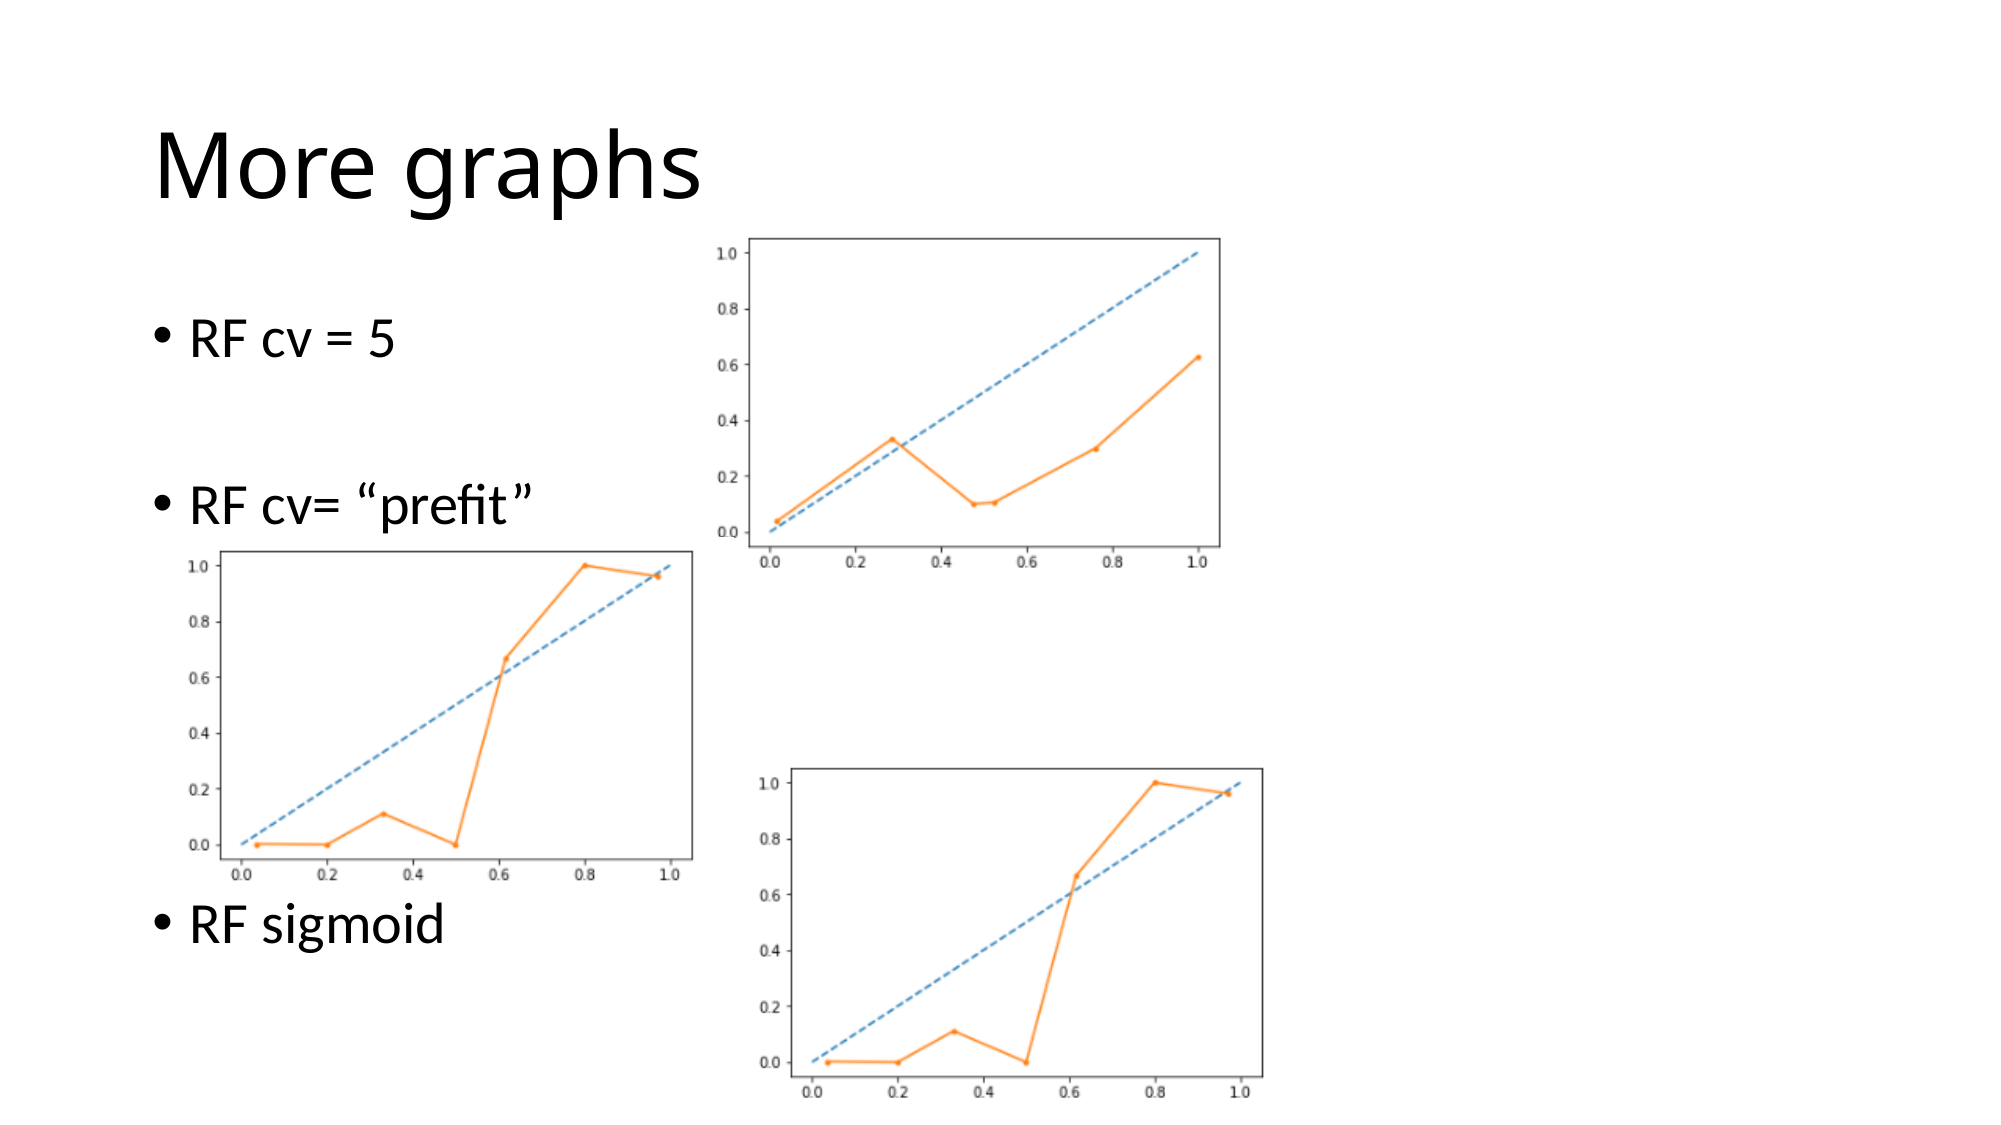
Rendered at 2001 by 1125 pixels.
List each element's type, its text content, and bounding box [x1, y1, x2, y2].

title More graphs [137, 59, 1863, 278]
picture [744, 751, 1298, 1120]
list RF cv = 5 RF cv= “prefit” RF sigmoid [137, 299, 1863, 1014]
picture [170, 232, 1238, 893]
